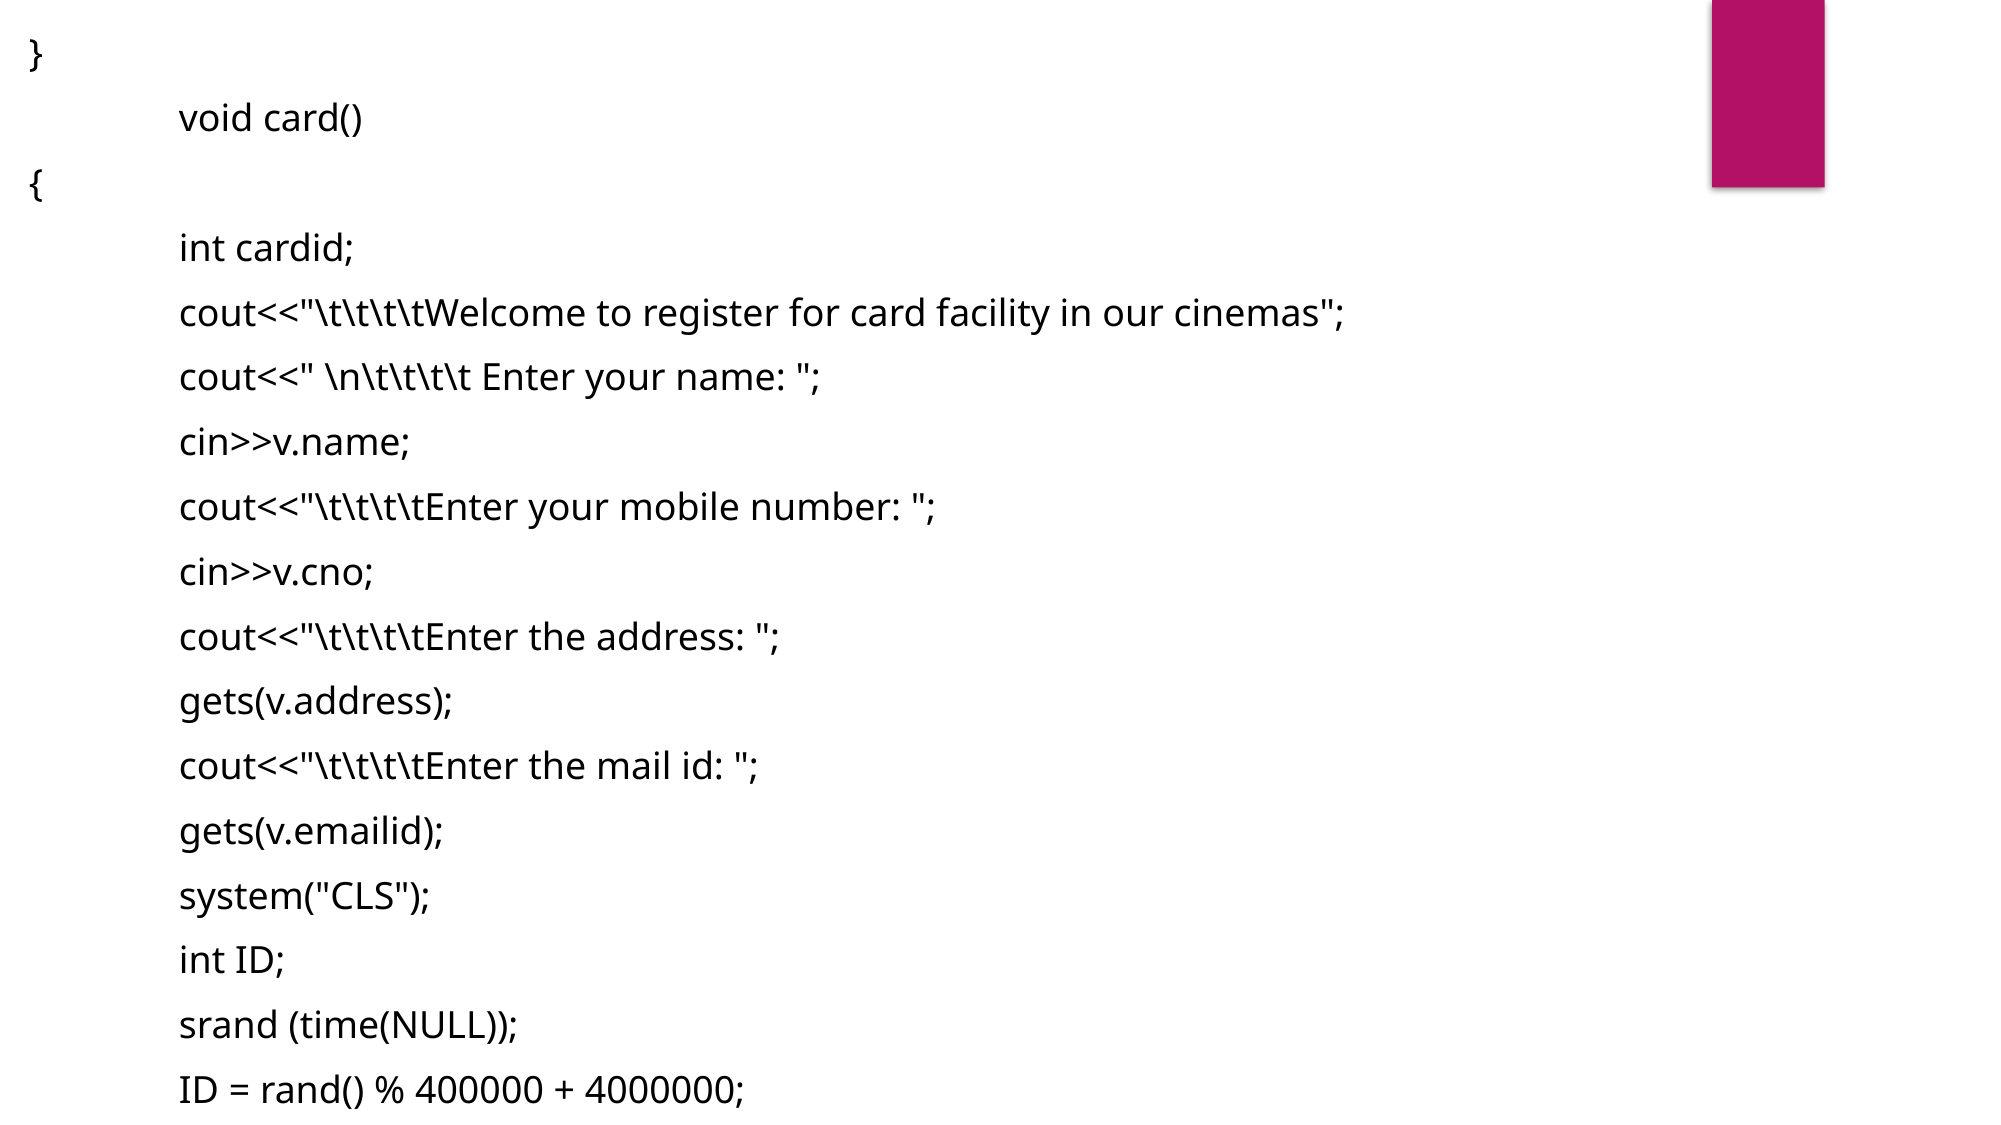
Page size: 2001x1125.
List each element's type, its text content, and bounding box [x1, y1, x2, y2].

text_box } void card() { int cardid; cout<<"\t\t\t\tWelcome to register for card facility in our cinemas"; cout<<" \n\t\t\t\t Enter your name: "; cin>>v.name; cout<<"\t\t\t\tEnter your mobile number: "; cin>>v.cno; cout<<"\t\t\t\tEnter the address: "; gets(v.address); cout<<"\t\t\t\tEnter the mail id: "; gets(v.emailid); system("CLS"); int ID; srand (time(NULL)); ID = rand() % 400000 + 4000000; [14, 18, 1479, 1119]
